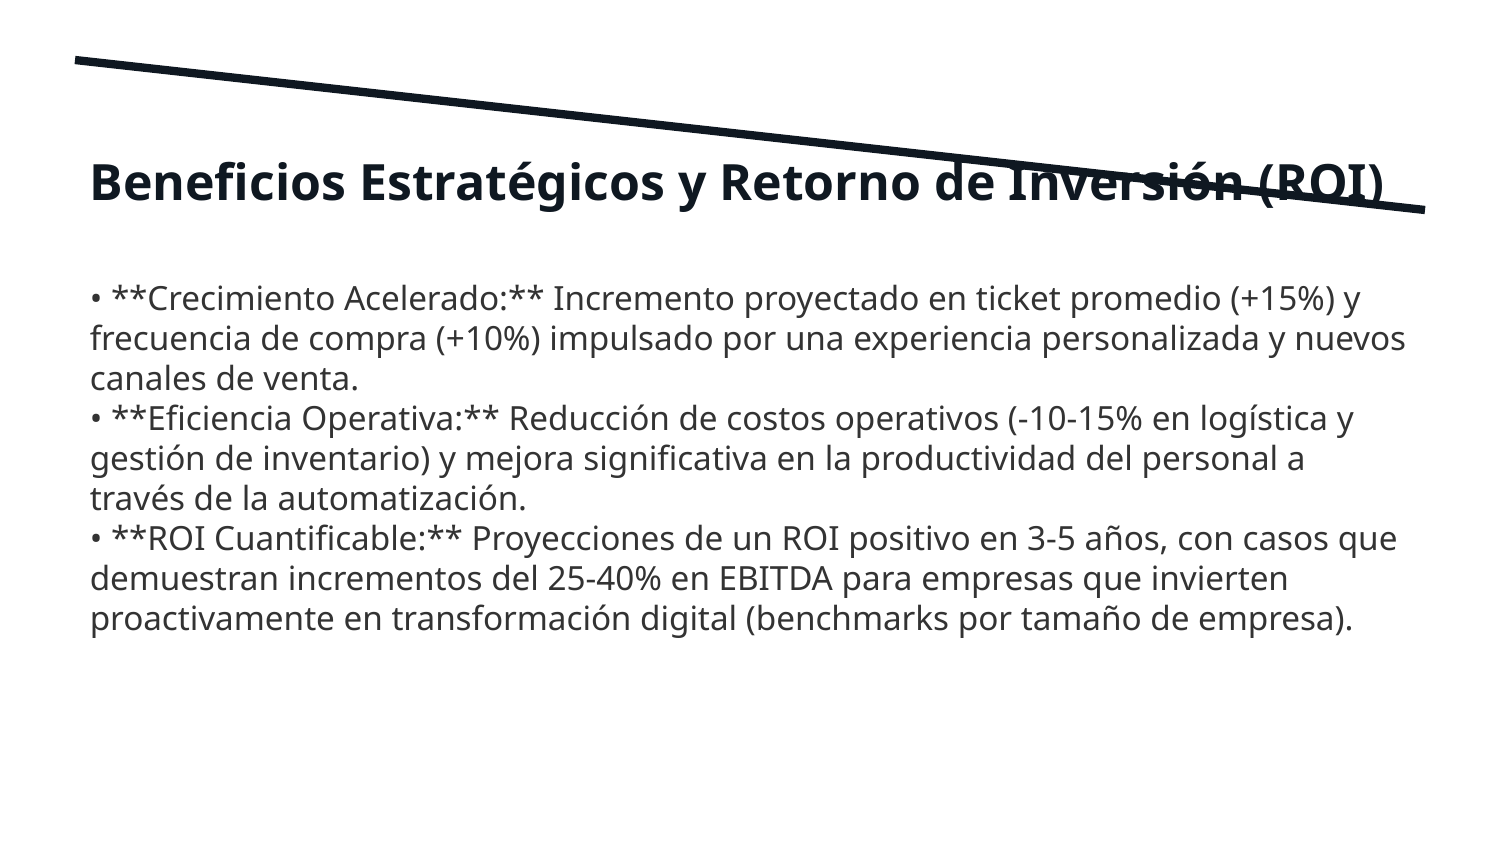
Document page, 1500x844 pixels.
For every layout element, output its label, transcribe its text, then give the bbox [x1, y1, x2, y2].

text_box Beneficios Estratégicos y Retorno de Inversión (ROI) [74, 119, 1425, 240]
text_box • **Crecimiento Acelerado:** Incremento proyectado en ticket promedio (+15%) y frecuencia de compra (+10%) impulsado por una experiencia personalizada y nuevos canales de venta. • **Eficiencia Operativa:** Reducción de costos operativos (-10-15% en logística y gestión de inventario) y mejora significativa en la productividad del personal a través de la automatización. • **ROI Cuantificable:** Proyecciones de un ROI positivo en 3-5 años, con casos que demuestran incrementos del 25-40% en EBITDA para empresas que invierten proactivamente en transformación digital (benchmarks por tamaño de empresa). [74, 269, 1425, 844]
